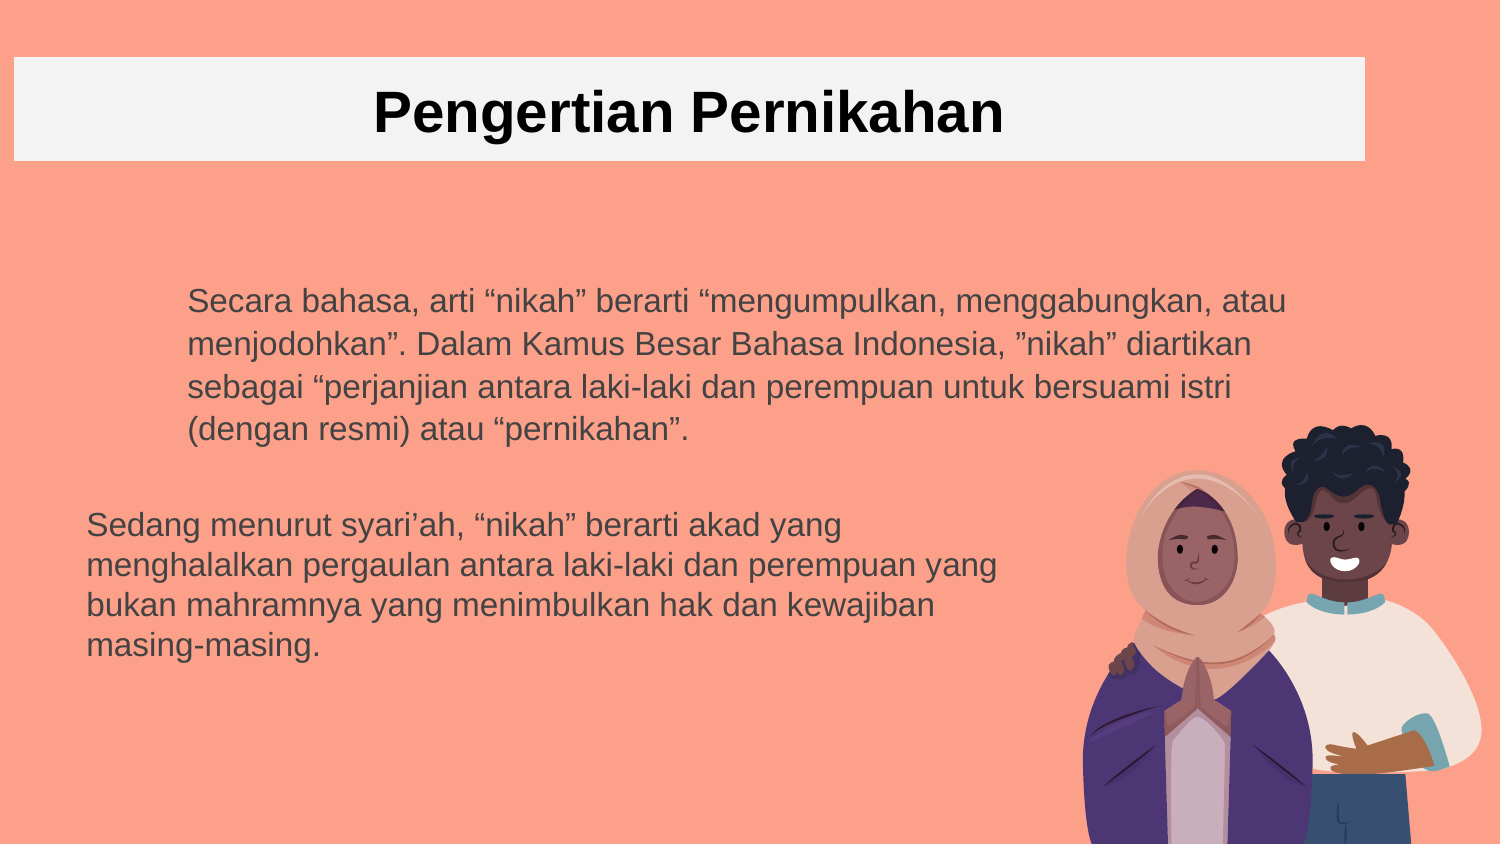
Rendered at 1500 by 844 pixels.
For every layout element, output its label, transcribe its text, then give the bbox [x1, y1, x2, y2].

title Sedang menurut syari’ah, “nikah” berarti akad yang menghalalkan pergaulan antara laki-laki dan perempuan yang bukan mahramnya yang menimbulkan hak dan kewajiban masing-masing. [71, 486, 1060, 731]
text_box Pengertian Pernikahan [13, 56, 1366, 161]
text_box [1081, 424, 1485, 844]
subtitle Secara bahasa, arti “nikah” berarti “mengumpulkan, menggabungkan, atau menjodohkan”. Dalam Kamus Besar Bahasa Indonesia, ”nikah” diartikan sebagai “perjanjian antara laki-laki dan perempuan untuk bersuami istri (dengan resmi) atau “pernikahan”. [172, 244, 1306, 511]
